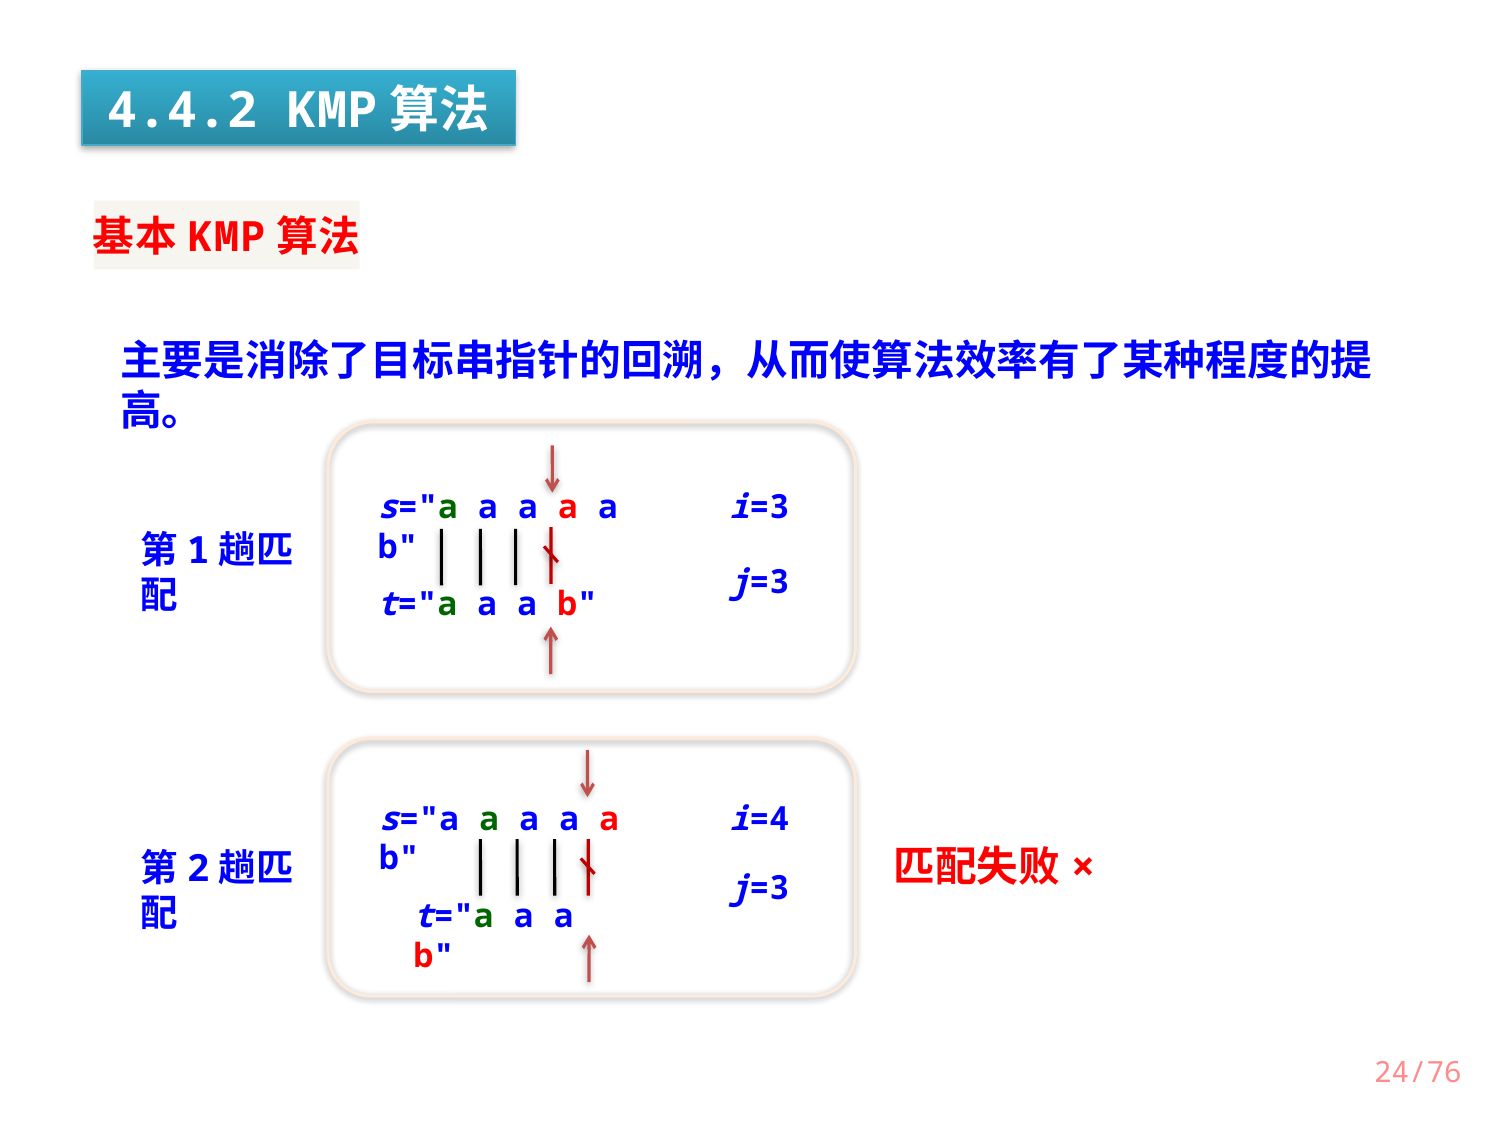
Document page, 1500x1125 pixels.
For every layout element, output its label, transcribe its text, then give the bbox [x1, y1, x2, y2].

text_box 基本KMP算法 [93, 200, 360, 270]
slide_number 24/76 [1317, 1042, 1477, 1103]
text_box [140, 421, 1137, 997]
text_box 4.4.2 KMP算法 [81, 70, 516, 146]
text_box 主要是消除了目标串指针的回溯，从而使算法效率有了某种程度的提高。 [105, 326, 1453, 441]
